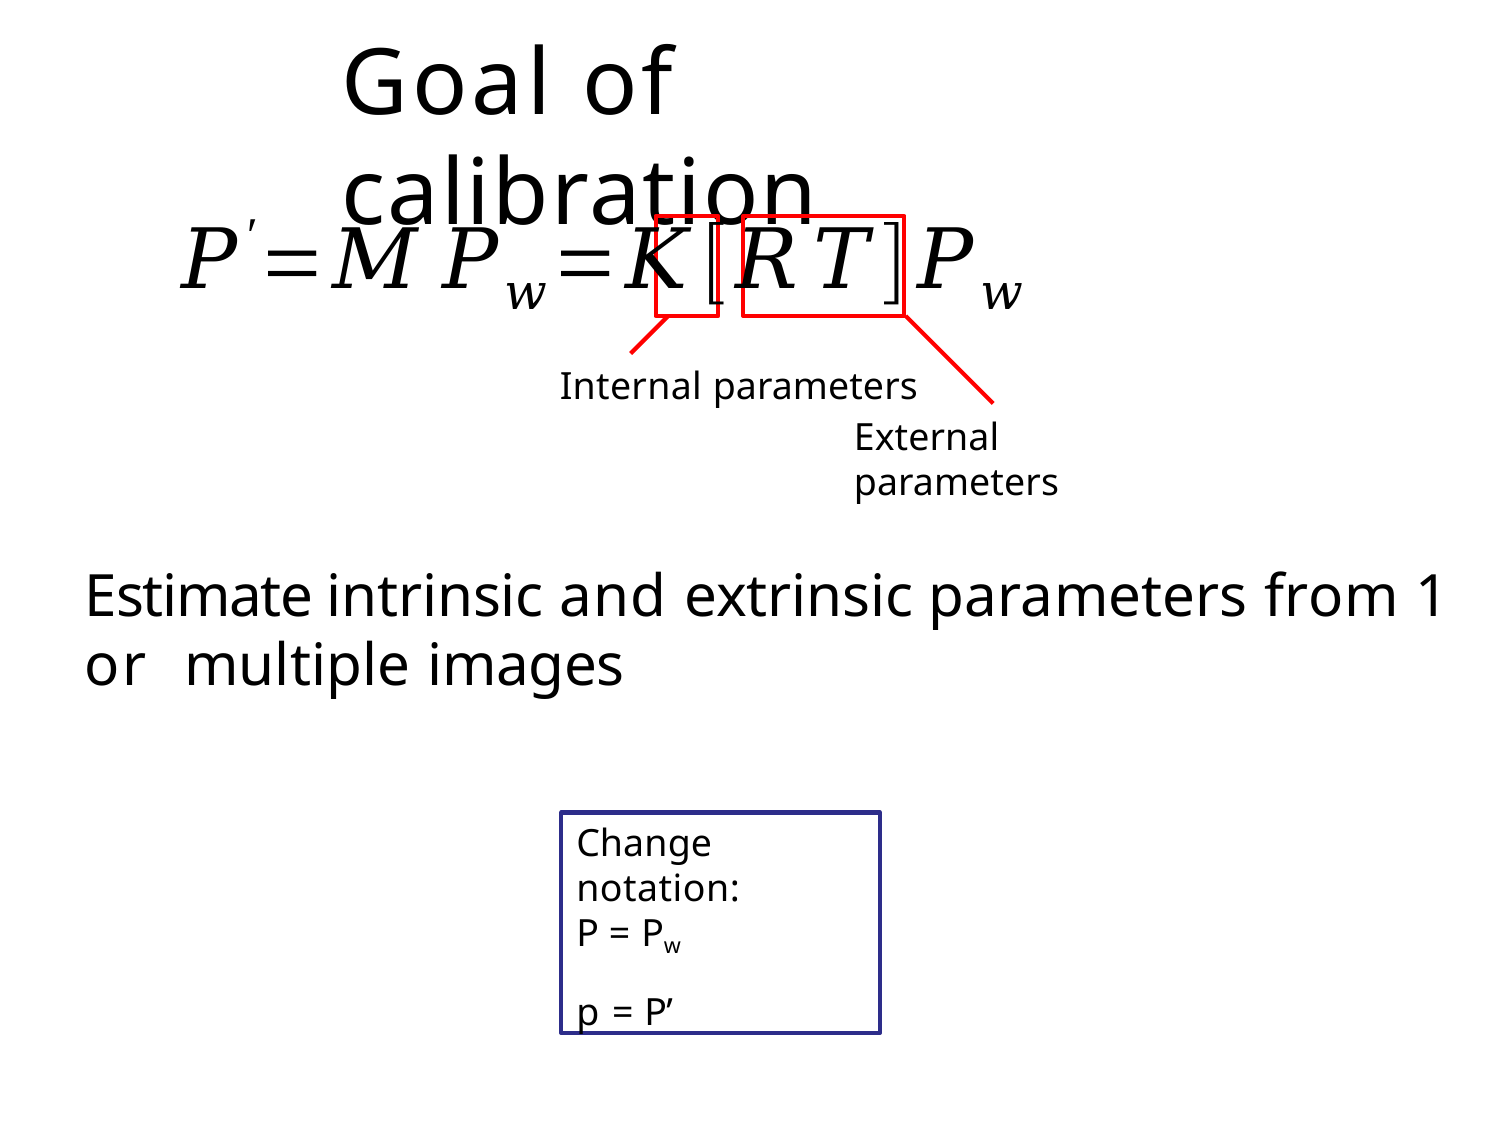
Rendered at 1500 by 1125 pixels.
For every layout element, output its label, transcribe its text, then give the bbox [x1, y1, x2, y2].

text_box Change notation: P = Pw p = P’ [561, 812, 880, 1033]
text_box Estimate intrinsic and extrinsic parameters from 1 or multiple images [82, 553, 1458, 697]
title Goal of calibration [339, 20, 1136, 243]
text_box Internal parameters External parameters [557, 184, 1201, 503]
